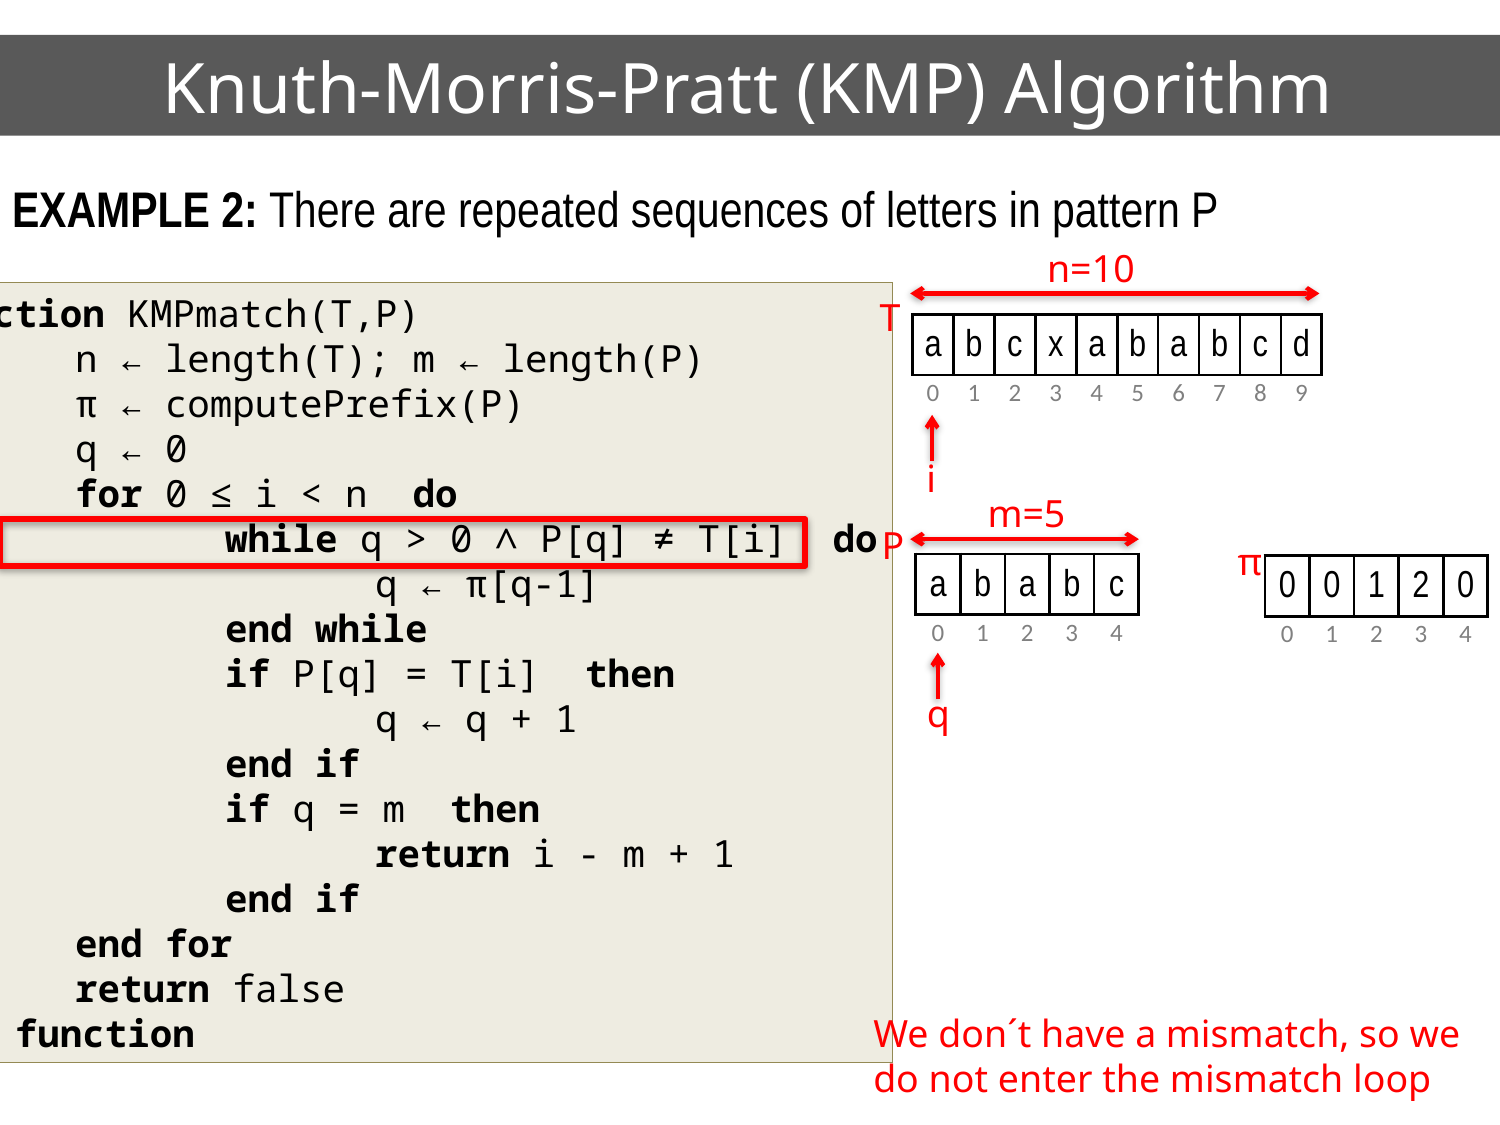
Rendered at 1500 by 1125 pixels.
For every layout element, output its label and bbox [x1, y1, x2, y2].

text_box [0, 169, 1498, 1107]
table_cell [1265, 618, 1488, 677]
table_header [1266, 557, 1308, 615]
table_header [1400, 557, 1442, 615]
table_header [962, 555, 1004, 613]
table_header [1445, 557, 1486, 615]
table_header [1241, 316, 1280, 374]
table_header [917, 555, 959, 613]
text_box [911, 414, 951, 507]
table_header [1355, 557, 1397, 615]
table_header [1159, 316, 1198, 374]
table_header [955, 316, 993, 374]
table_header [1200, 316, 1239, 374]
table_cell [916, 616, 1139, 676]
title [0, 34, 1500, 136]
table_header [1051, 555, 1093, 613]
table_cell [913, 376, 1322, 436]
table_header [914, 316, 952, 374]
table_header [1078, 316, 1116, 374]
table_header [1311, 557, 1353, 615]
text_box [1222, 530, 1277, 591]
table_header [1282, 316, 1320, 374]
table_header [996, 316, 1034, 374]
table_header [1095, 555, 1137, 613]
text_box [912, 652, 965, 743]
table_header [1006, 555, 1048, 613]
table_header [1119, 316, 1157, 374]
table_header [1037, 316, 1075, 374]
